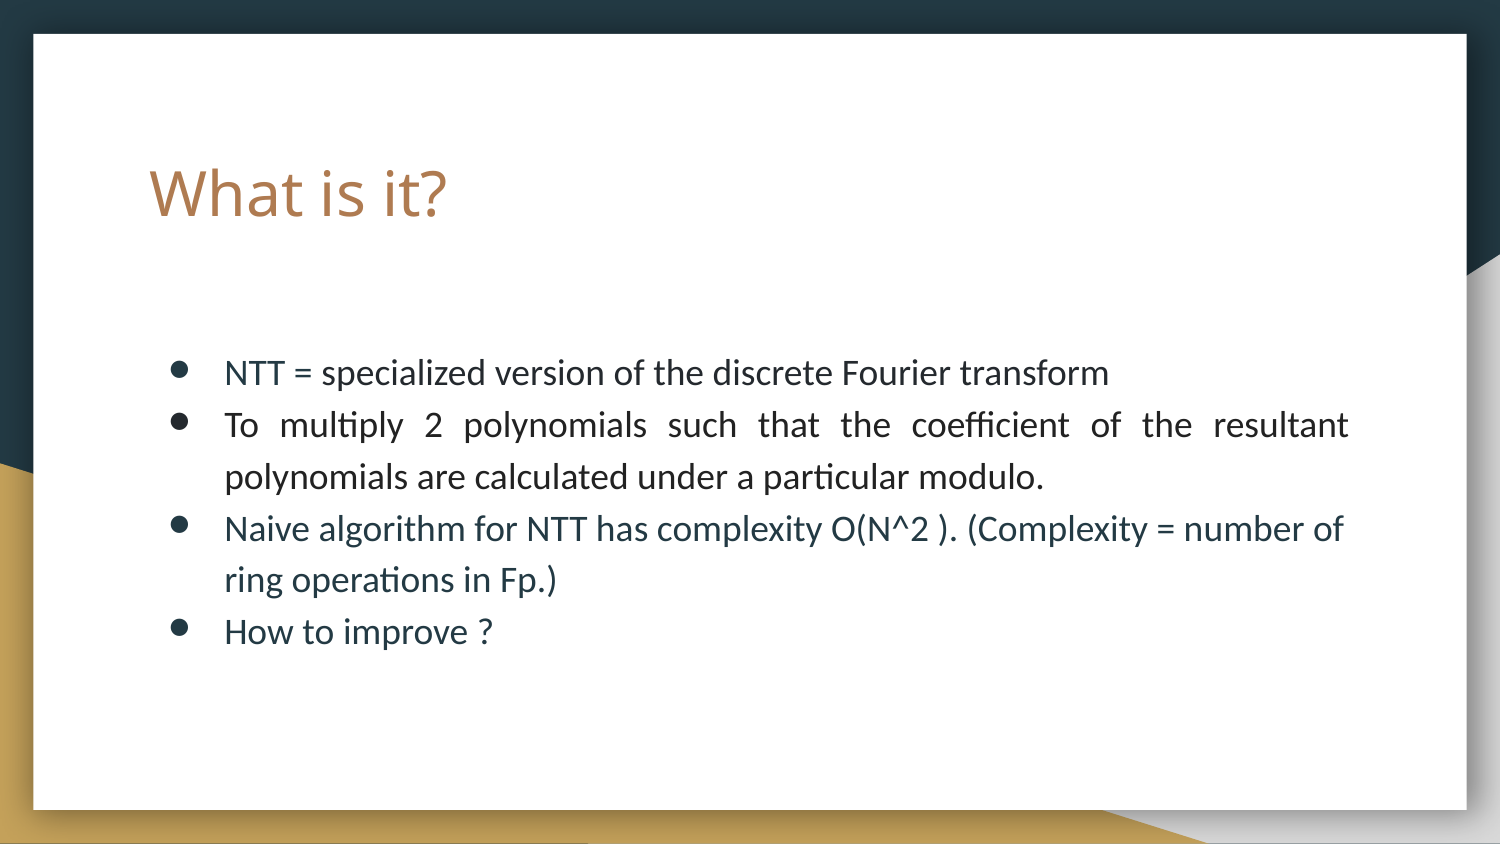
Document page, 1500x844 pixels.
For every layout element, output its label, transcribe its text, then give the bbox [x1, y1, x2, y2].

title What is it? [134, 138, 1366, 296]
list NTT = specialized version of the discrete Fourier transform To multiply 2 polynomials such that the coefficient of the resultant polynomials are calculated under a particular modulo. Naive algorithm for NTT has complexity O(N^2 ). (Complexity = number of ring operations in Fp.) How to improve ? [134, 326, 1366, 729]
